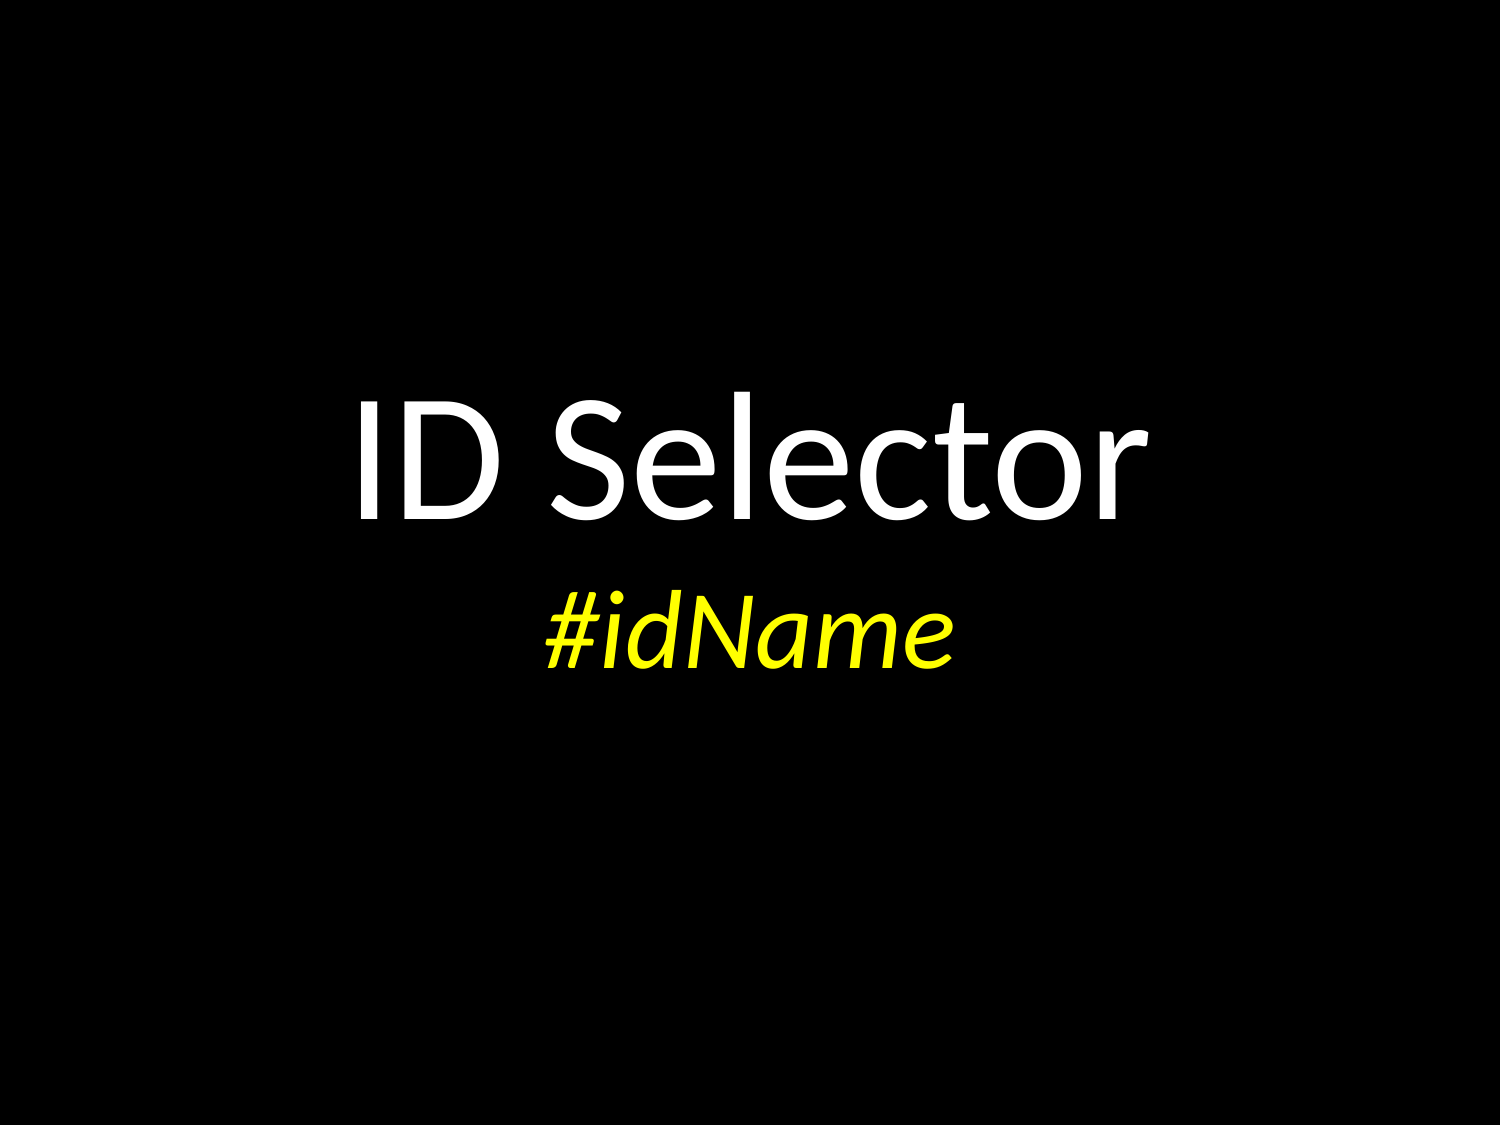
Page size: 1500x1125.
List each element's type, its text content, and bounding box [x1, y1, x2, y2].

text_box ID Selector #idName [112, 328, 1388, 699]
